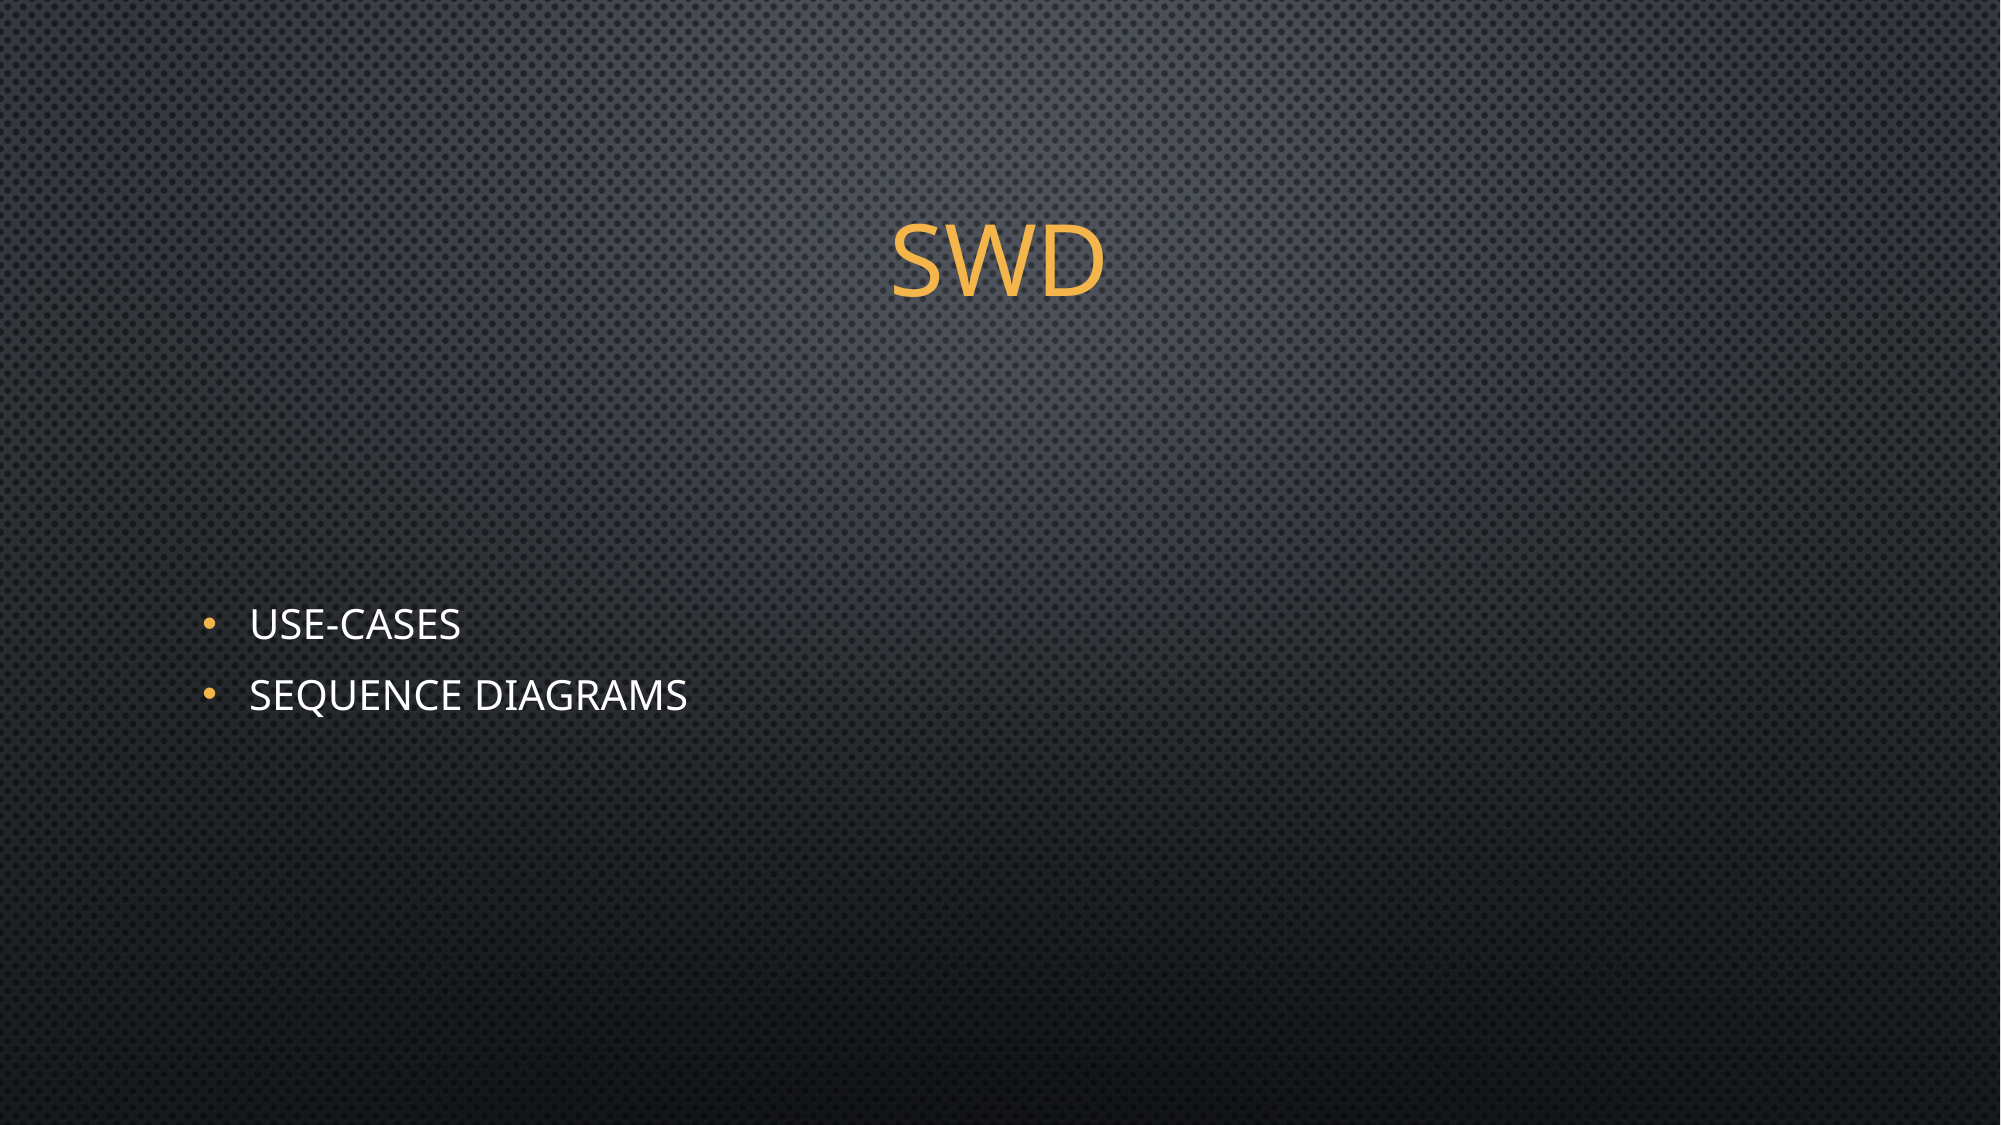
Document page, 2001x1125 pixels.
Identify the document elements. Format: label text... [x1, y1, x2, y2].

title SWD [187, 99, 1813, 413]
list Use-cases Sequence Diagrams [187, 437, 1813, 950]
